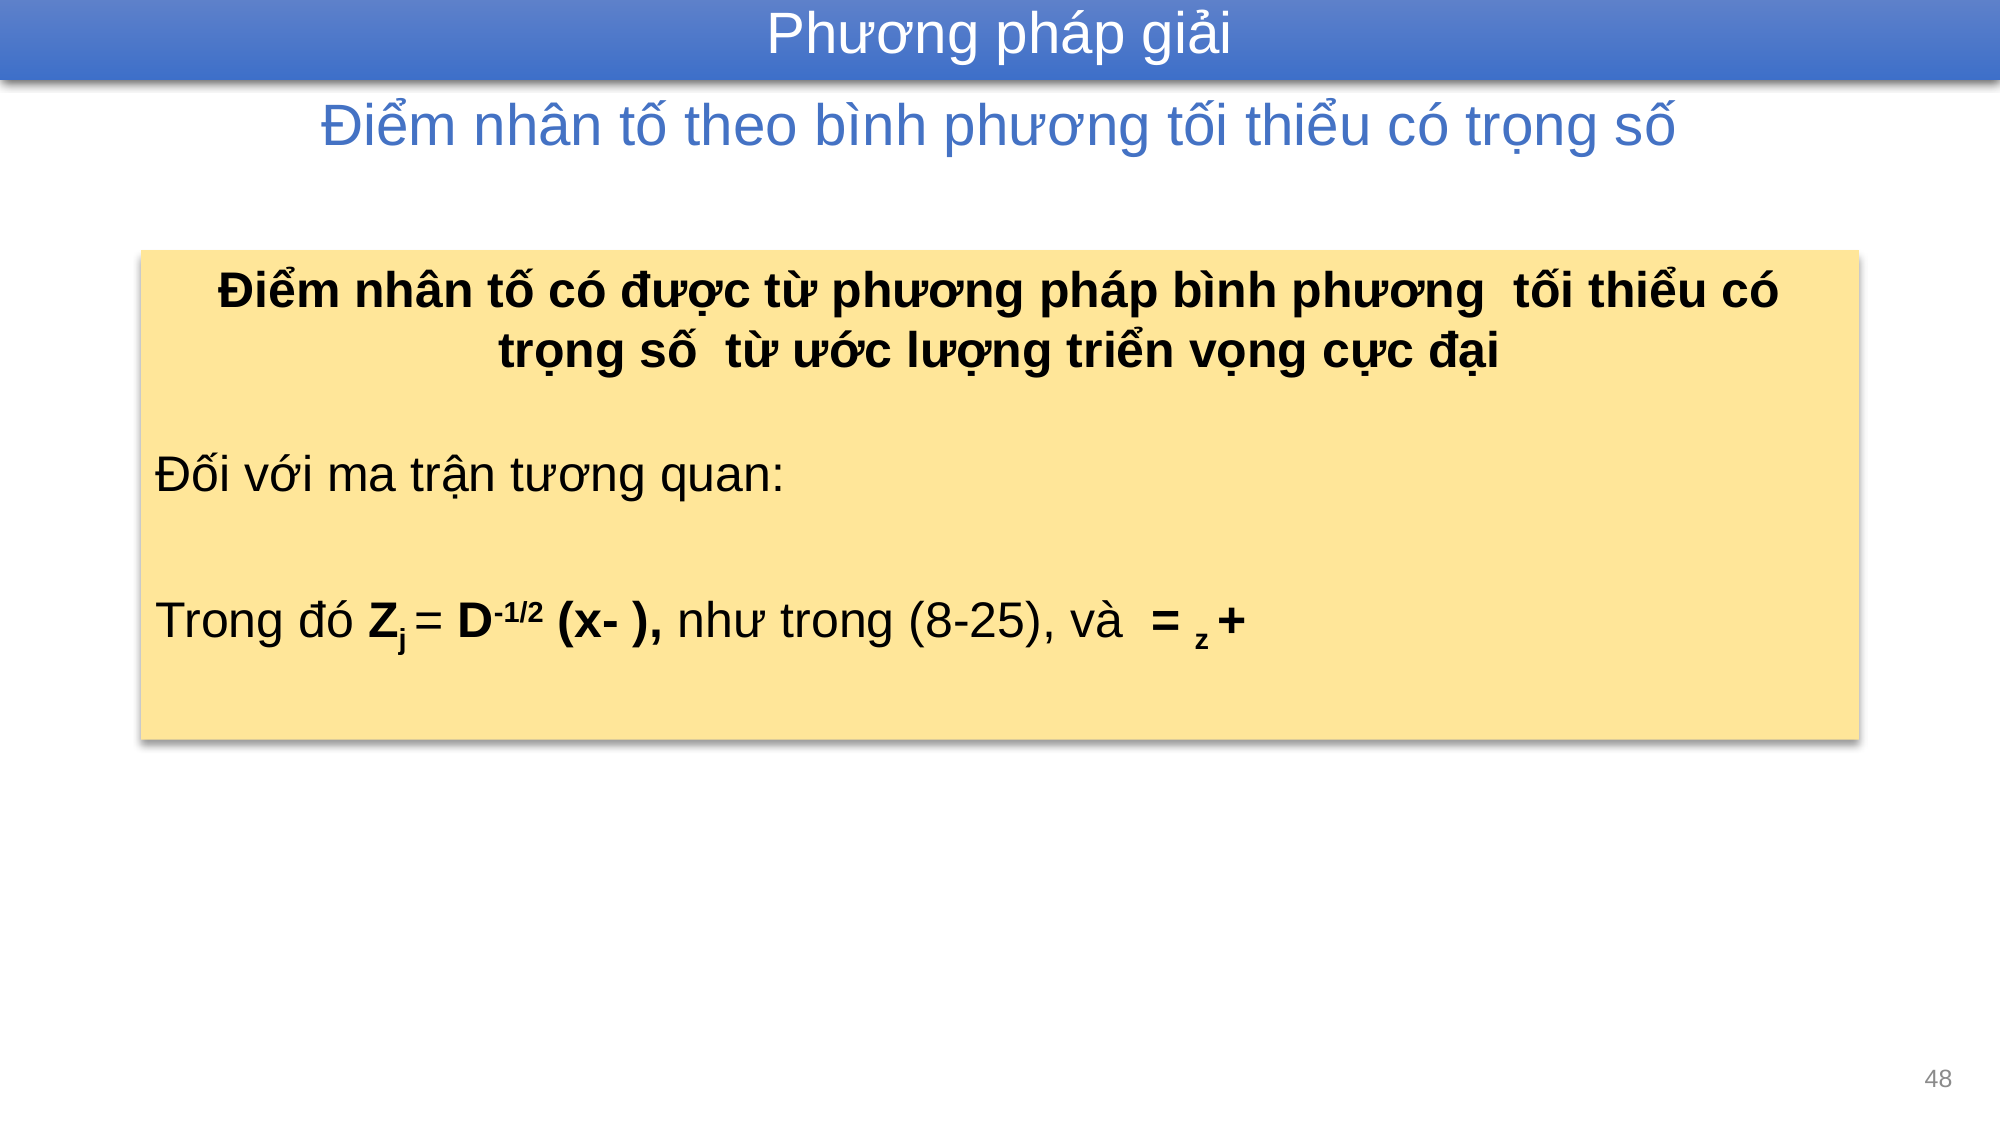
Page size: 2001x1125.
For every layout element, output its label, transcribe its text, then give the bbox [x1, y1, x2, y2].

text_box Phương pháp giải [0, 0, 2000, 80]
text_box Điểm nhân tố theo bình phương tối thiểu có trọng số [0, 80, 2000, 165]
slide_number 48 [1517, 1047, 1968, 1107]
